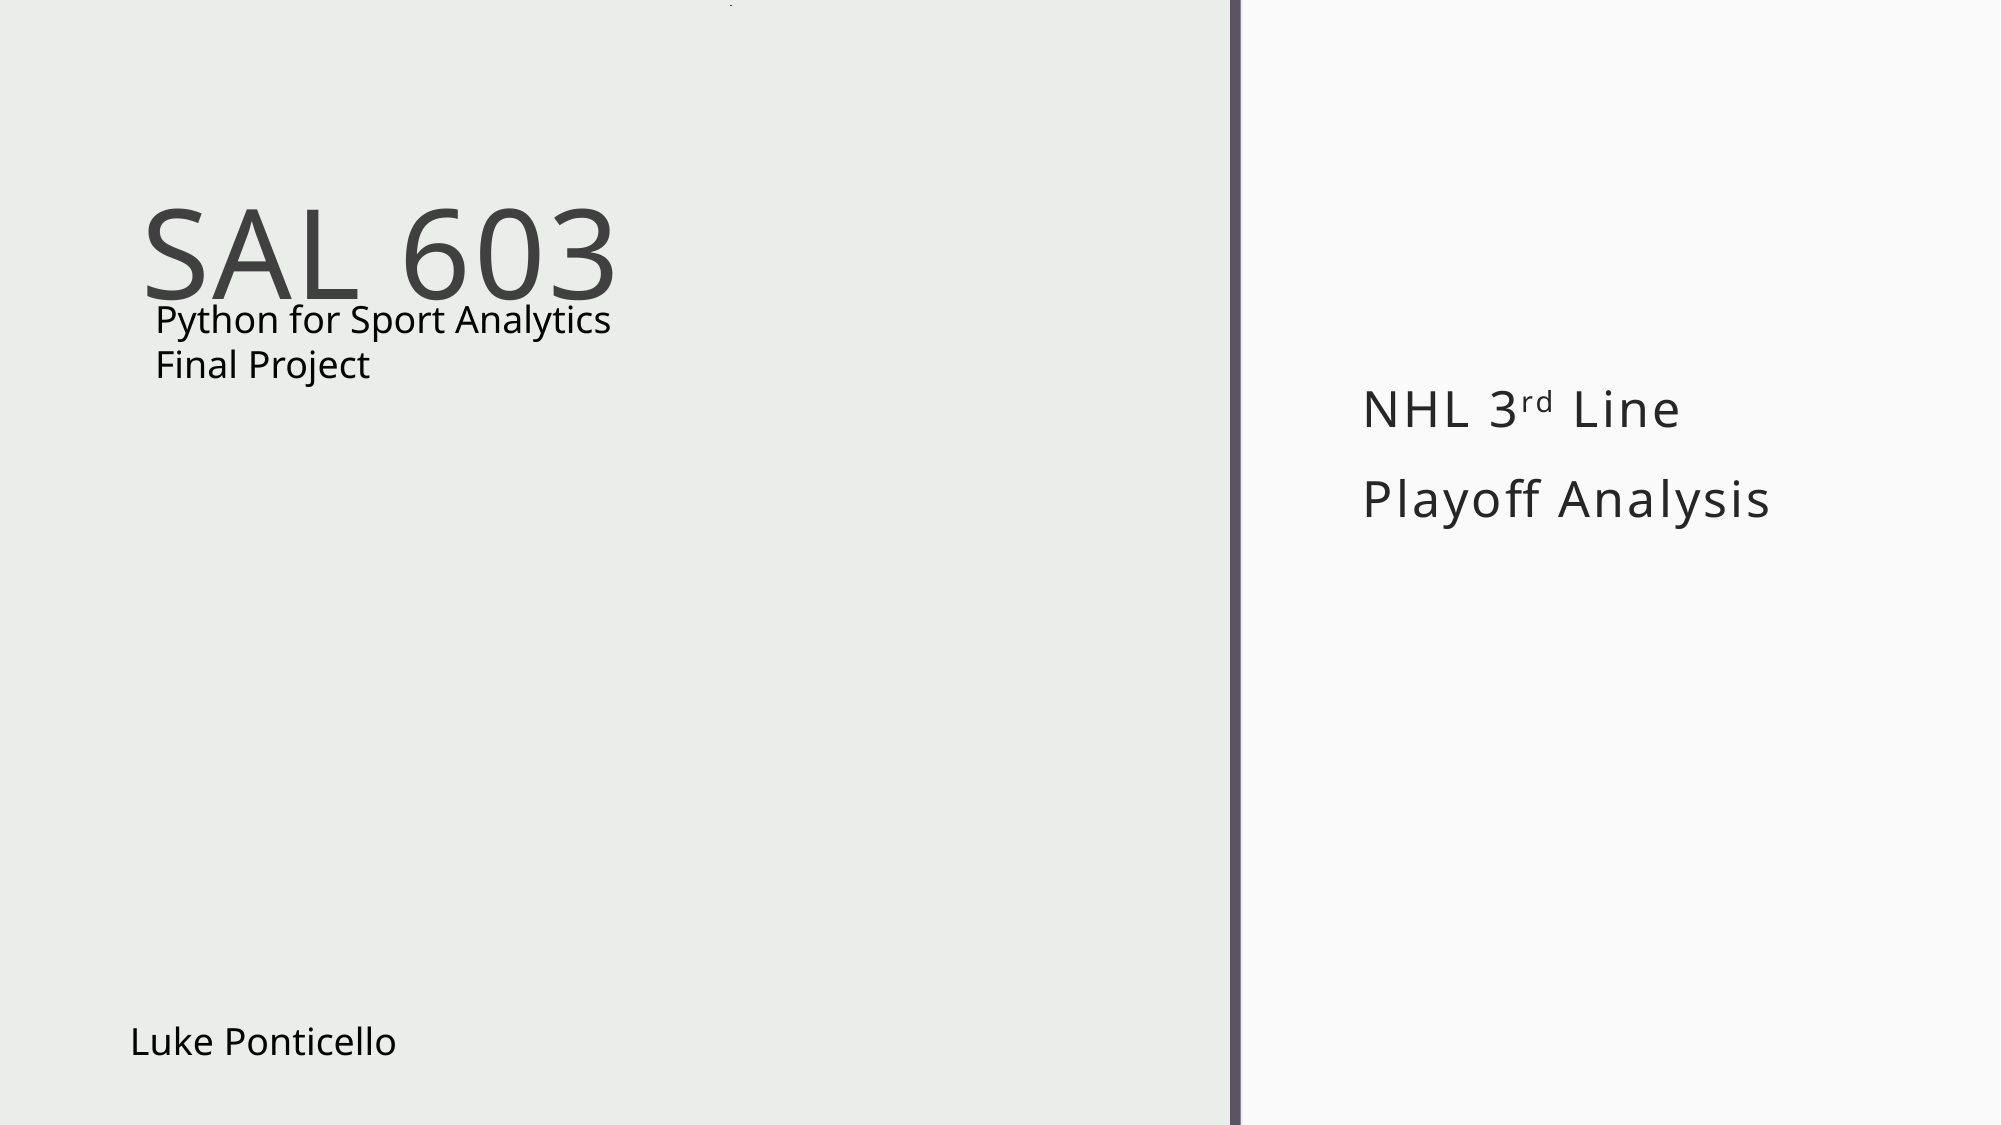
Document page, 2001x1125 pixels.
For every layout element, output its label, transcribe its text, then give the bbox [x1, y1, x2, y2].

text_box Luke Ponticello [115, 1010, 717, 1071]
title SAL 603 [123, 188, 759, 271]
text_box Python for Sport Analytics Final Project [140, 288, 885, 394]
subtitle NHL 3rd Line Playoff Analysis [1344, 141, 1895, 731]
